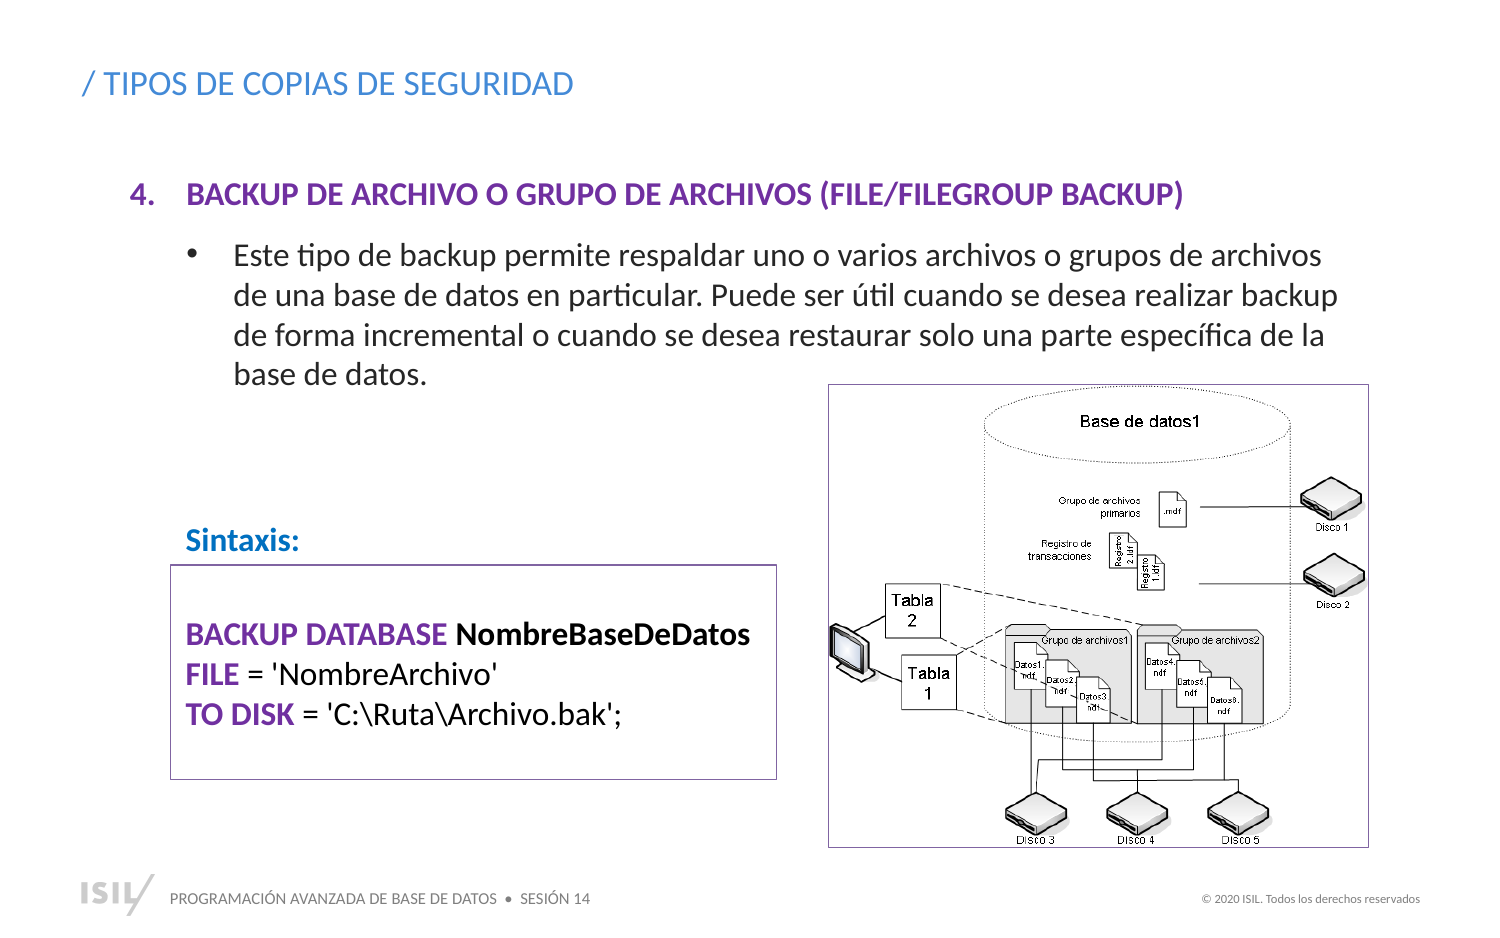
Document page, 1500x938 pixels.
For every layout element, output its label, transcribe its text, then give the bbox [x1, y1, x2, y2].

text_box / TIPOS DE COPIAS DE SEGURIDAD [66, 52, 1249, 111]
text_box BACKUP DATABASE NombreBaseDeDatos FILE = 'NombreArchivo' TO DISK = 'C:\Ruta\Archivo.bak'; [170, 565, 777, 780]
picture [828, 385, 1369, 847]
text_box BACKUP DE ARCHIVO O GRUPO DE ARCHIVOS (FILE/FILEGROUP BACKUP) [128, 172, 1214, 213]
text_box Sintaxis: [170, 510, 328, 566]
text_box Este tipo de backup permite respaldar uno o varios archivos o grupos de archivos de una base de datos en particular. Puede ser útil cuando se desea realizar backup de forma incremental o cuando se desea restaurar solo una parte específica de la base de datos. [128, 232, 1353, 393]
